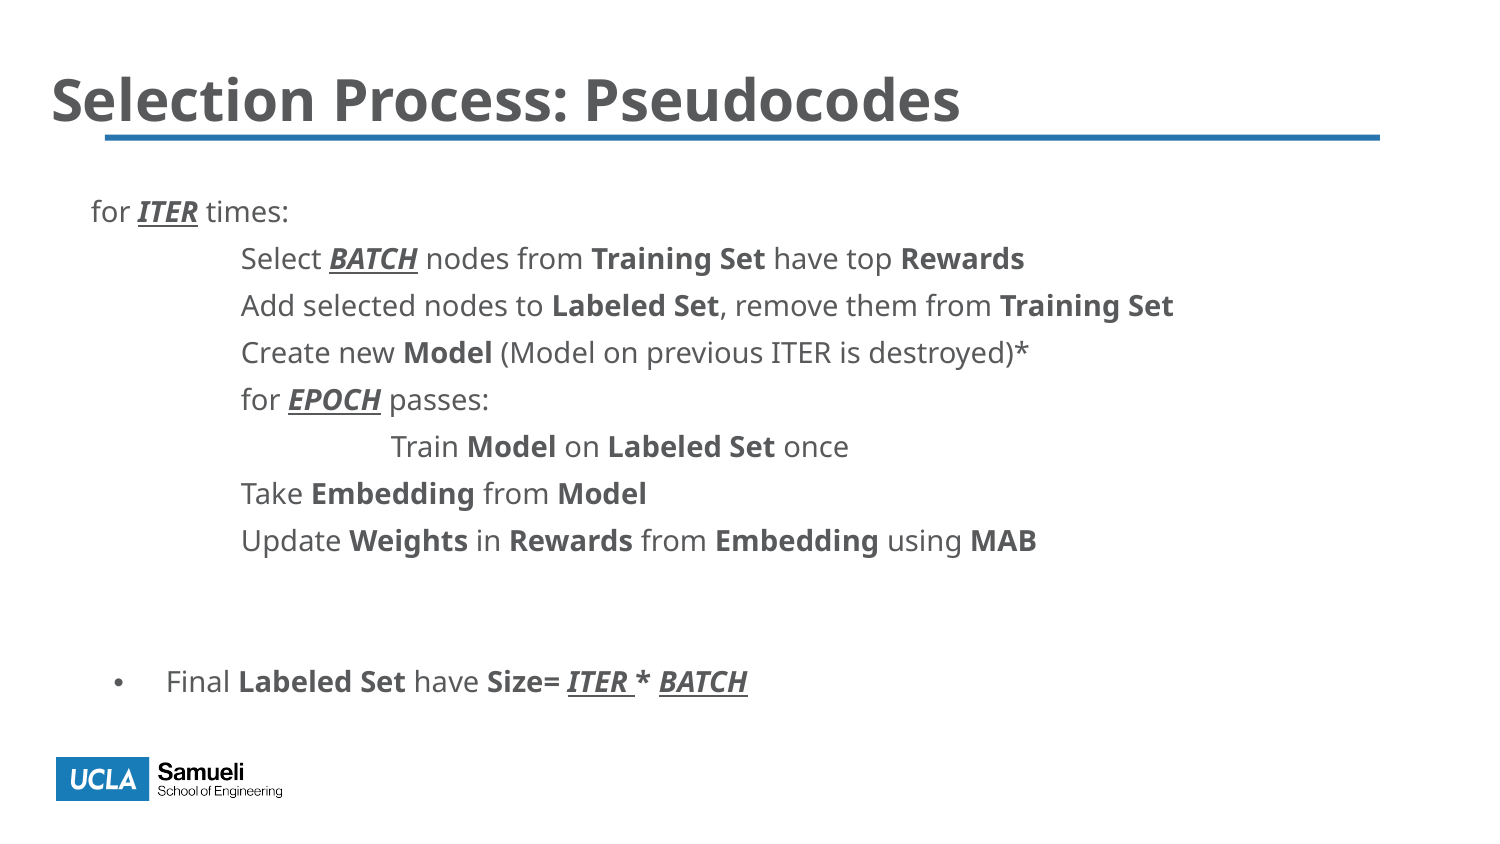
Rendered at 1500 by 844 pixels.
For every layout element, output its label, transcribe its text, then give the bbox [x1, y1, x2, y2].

picture [56, 757, 90, 801]
title Selection Process: Pseudocodes [51, 0, 1449, 134]
list for ITER times: Select BATCH nodes from Training Set have top Rewards Add selected nodes to Labeled Set, remove them from Training Set Create new Model (Model on previous ITER is destroyed)* for EPOCH passes: Train Model on Labeled Set once Take Embedding from Model Update Weights in Rewards from Embedding using MAB Final Labeled Set have Size= ITER * BATCH [90, 146, 1449, 809]
